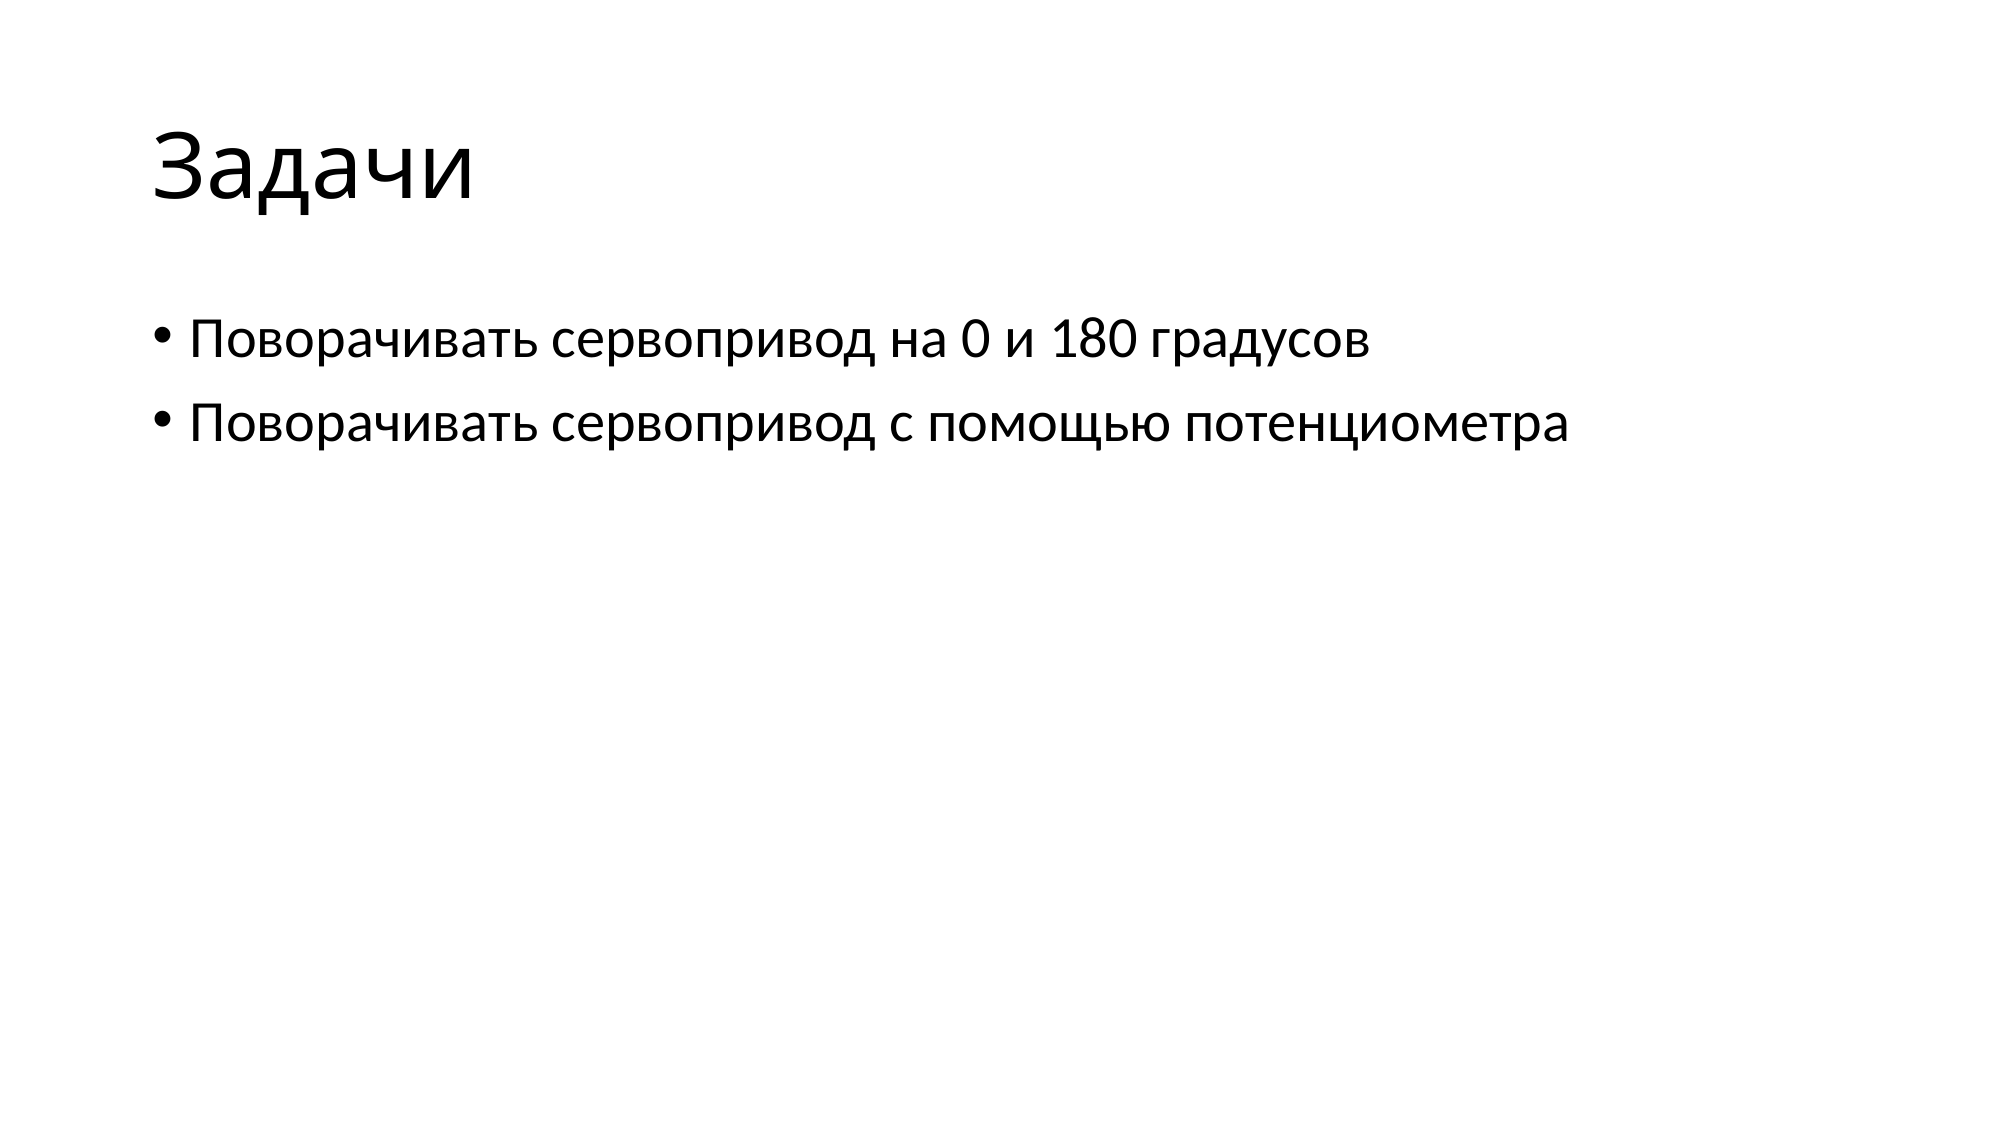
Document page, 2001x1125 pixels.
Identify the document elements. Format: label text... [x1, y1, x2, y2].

title Задачи [137, 59, 1863, 278]
list Поворачивать сервопривод на 0 и 180 градусов Поворачивать сервопривод с помощью потенциометра [137, 299, 1863, 1014]
